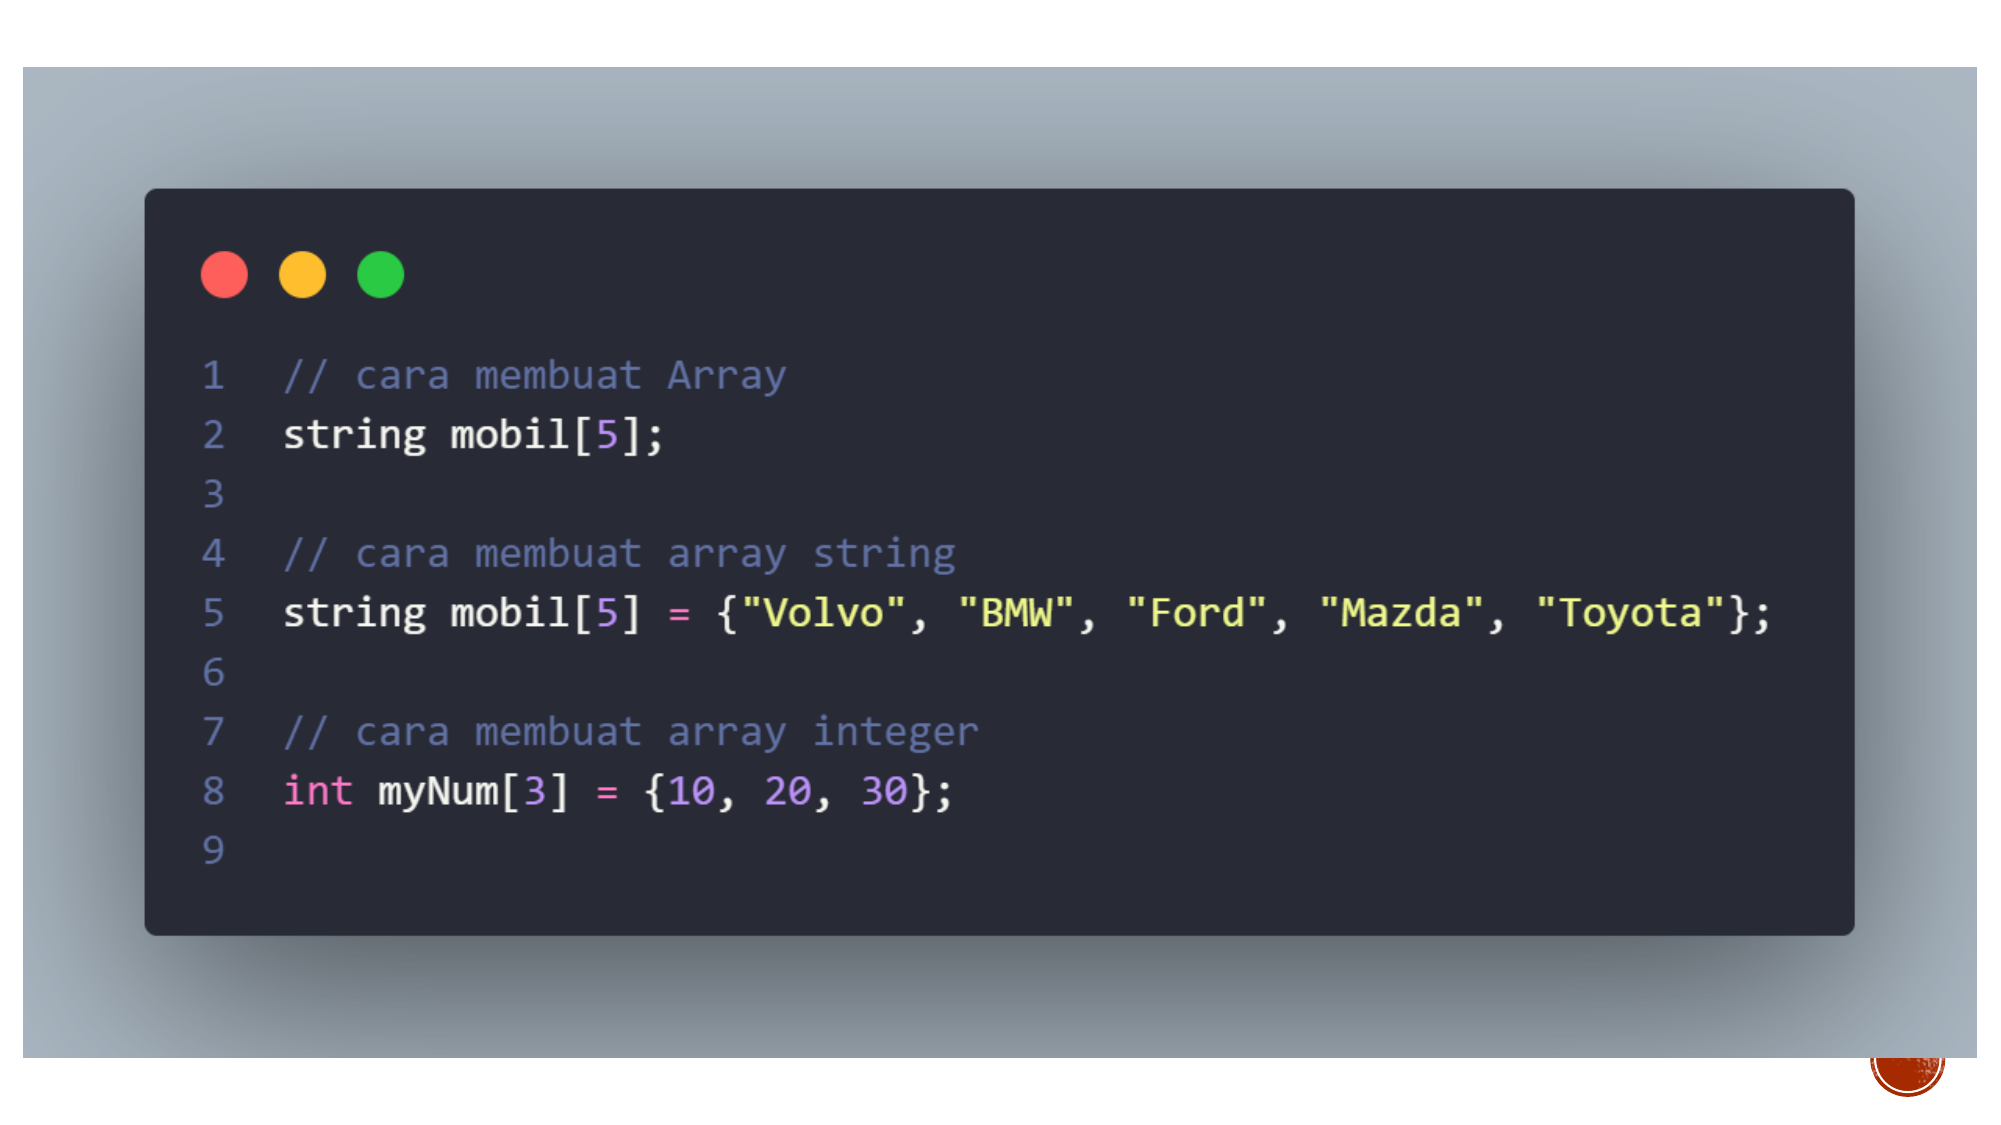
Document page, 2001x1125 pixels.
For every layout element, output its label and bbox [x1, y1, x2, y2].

picture [23, 67, 1977, 1058]
